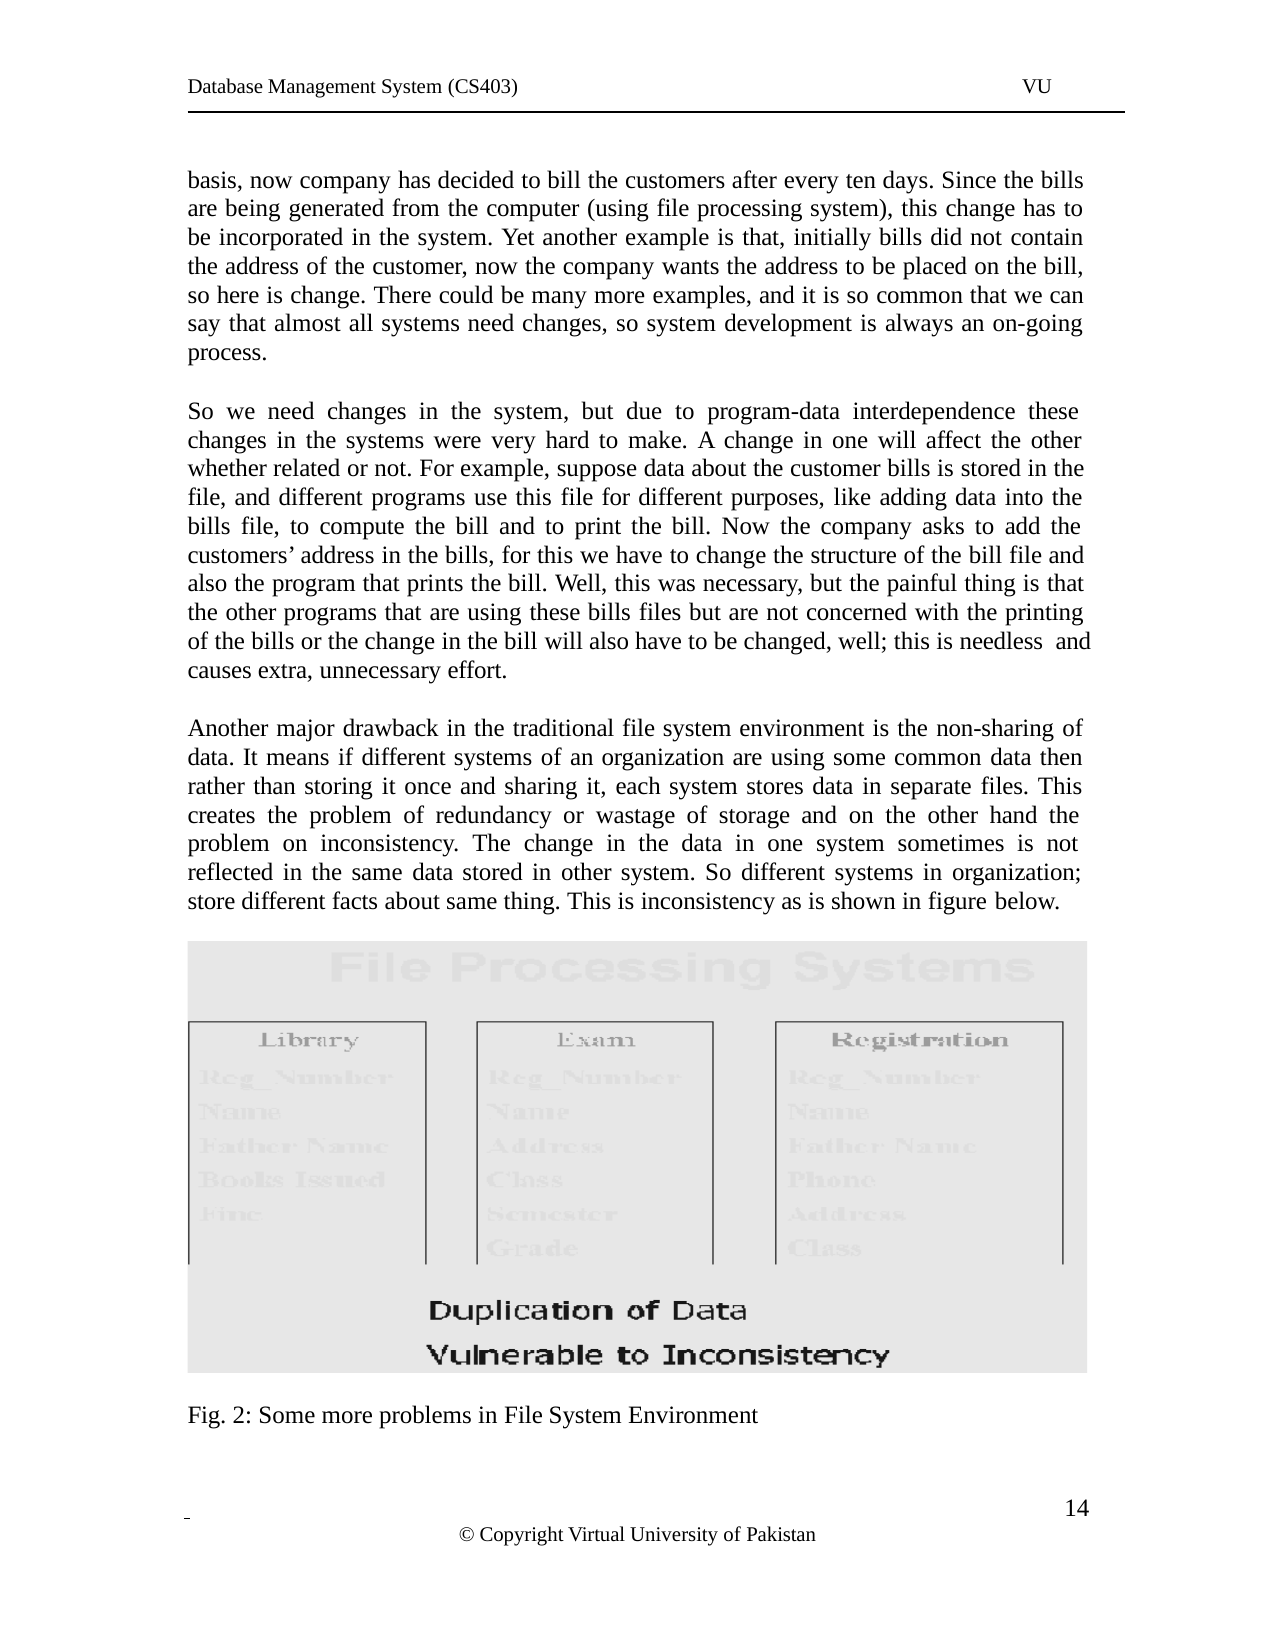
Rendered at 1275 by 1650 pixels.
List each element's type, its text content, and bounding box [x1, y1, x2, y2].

text_box [187, 941, 1088, 1373]
text_box basis, now company has decided to bill the customers after every ten days. Since the bills are being generated from the computer (using file processing system), this change has to be incorporated in the system. Yet another example is that, initially bills did not contain the address of the customer, now the company wants the address to be placed on the bill, so here is change. There could be many more examples, and it is so common that we can say that almost all systems need changes, so system development is always an on-going process. So we need changes in the system, but due to program-data interdependence these changes in the systems were very hard to make. A change in one will affect the other whether related or not. For example, suppose data about the customer bills is stored in the file, and different programs use this file for different purposes, like adding data into the bills file, to compute the bill and to print the bill. Now the company asks to add the customers’ address in the bills, for this we have to change the structure of the bill file and also the program that prints the bill. Well, this was necessary, but the painful thing is that the other programs that are using these bills files but are not concerned with the printing of the bills or the change in the bill will also have to be changed, well; this is needless and causes extra, unnecessary effort. Another major drawback in the traditional file system environment is the non-sharing of data. It means if different systems of an organization are using some common data then rather than storing it once and sharing it, each system stores data in separate files. This creates the problem of redundancy or wastage of storage and on the other hand the problem on inconsistency. The change in the data in one system sometimes is not reflected in the same data stored in other system. So different systems in organization; store different facts about same thing. This is inconsistency as is shown in figure below. [185, 164, 1092, 915]
text_box 14 © Copyright Virtual University of Pakistan [182, 1494, 1092, 1572]
text_box VU [1020, 72, 1055, 99]
text_box Fig. 2: Some more problems in File System Environment [185, 1398, 764, 1429]
text_box Database Management System (CS403) [185, 72, 523, 99]
